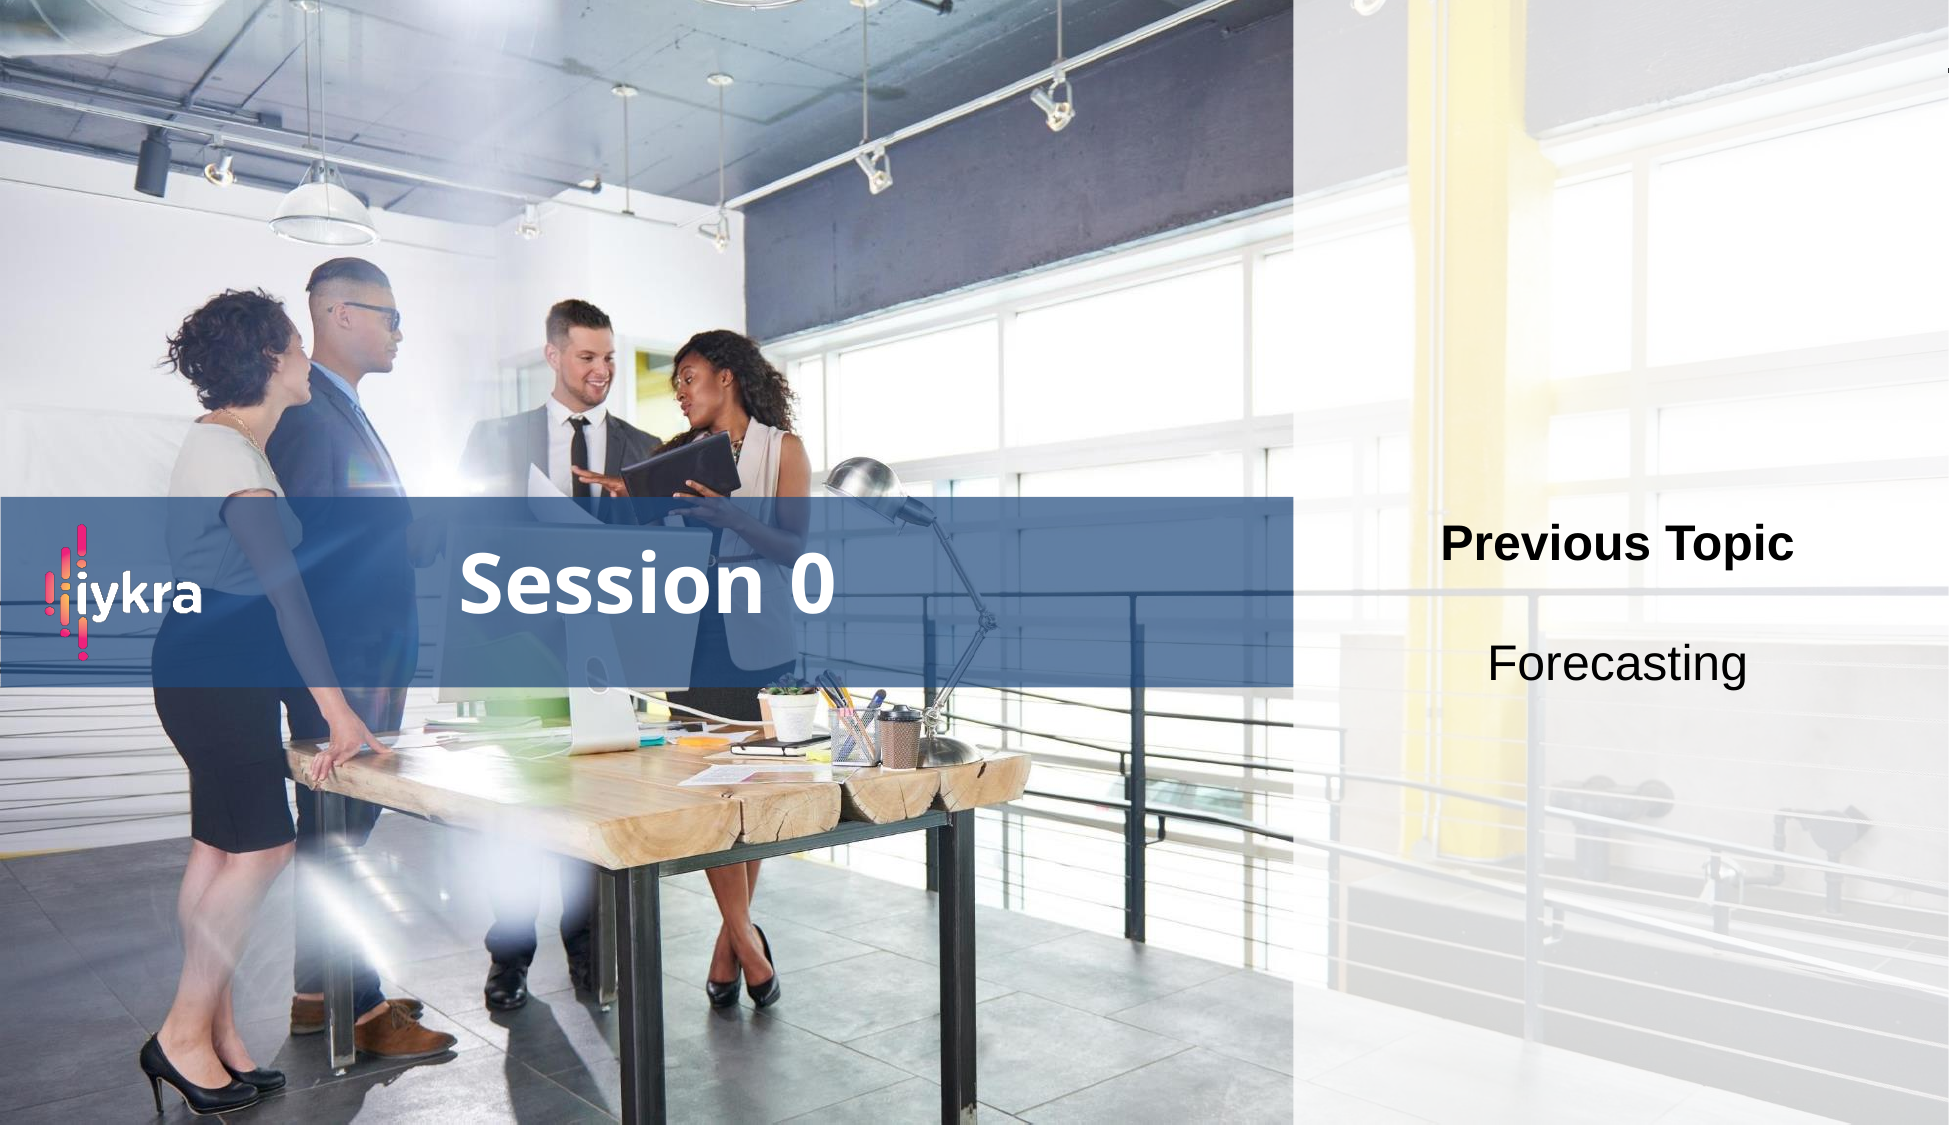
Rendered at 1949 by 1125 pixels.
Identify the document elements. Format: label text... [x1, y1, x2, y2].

text_box Session 0 [252, 552, 1294, 632]
text_box [0, 688, 1291, 1125]
text_box [1291, 0, 1949, 1125]
text_box [247, 632, 1294, 688]
text_box Previous Topic Forecasting [1331, 503, 1904, 699]
text_box [0, 496, 1294, 552]
picture [0, 503, 248, 681]
text_box [0, 0, 1291, 496]
